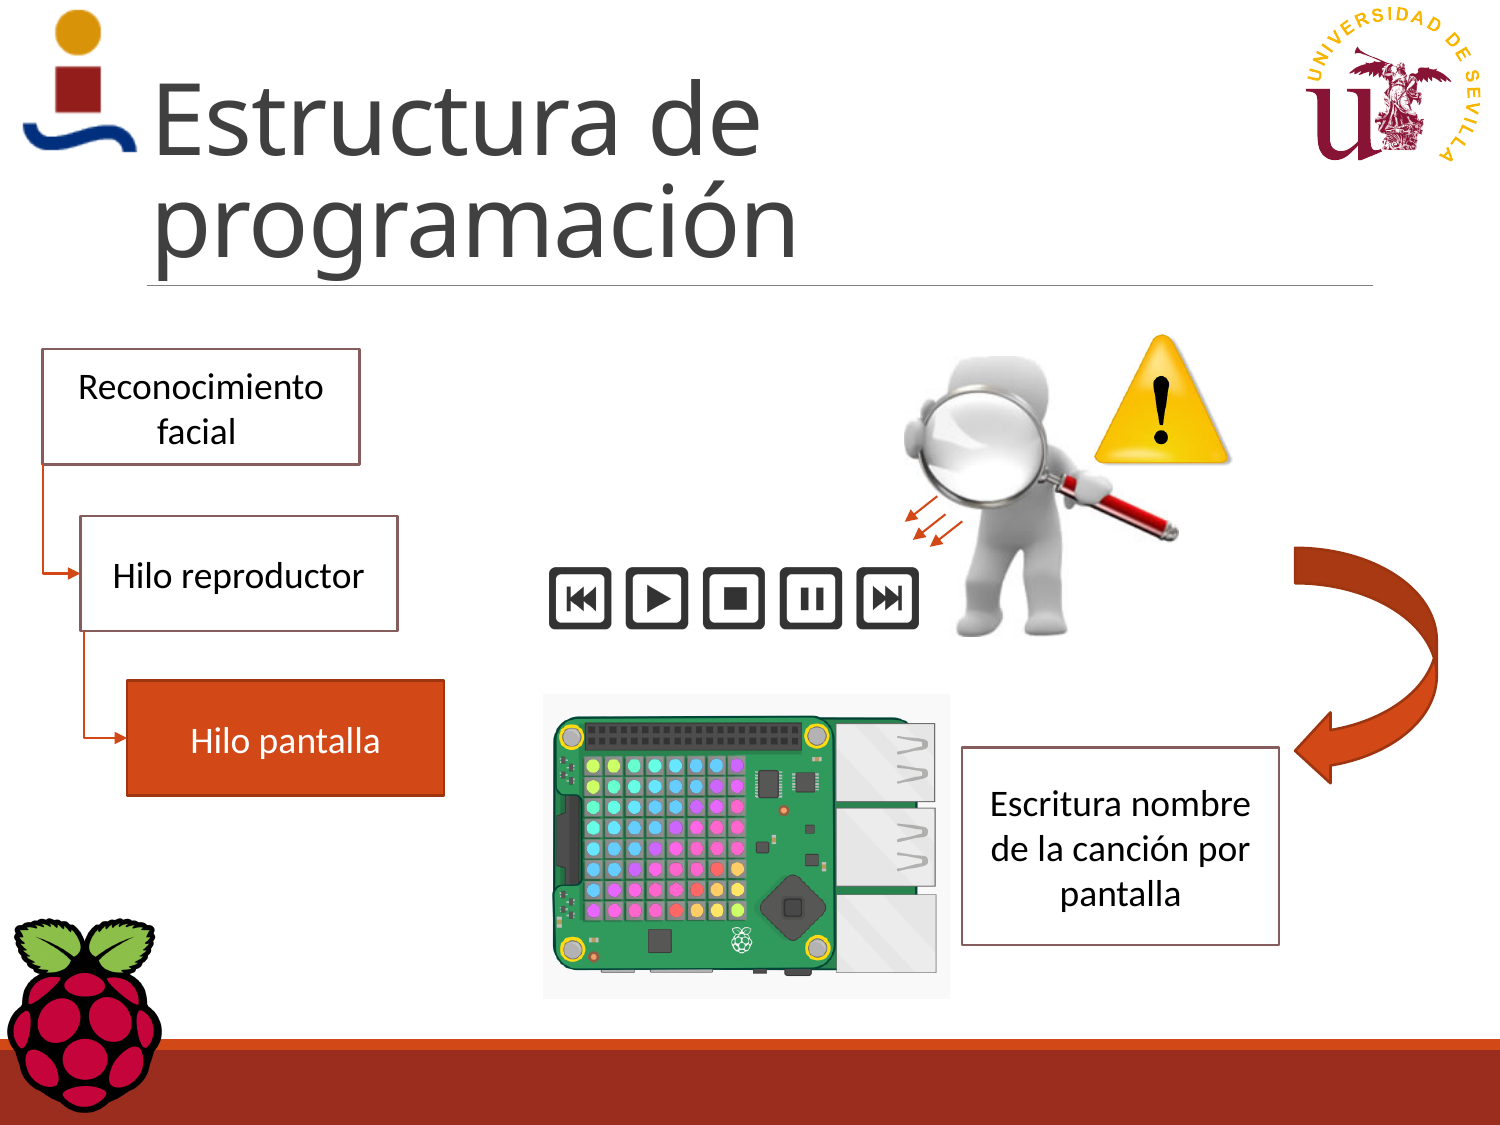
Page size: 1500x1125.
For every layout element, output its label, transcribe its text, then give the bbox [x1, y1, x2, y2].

text_box [1293, 546, 1439, 785]
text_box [51, 662, 160, 707]
picture [6, 917, 163, 1114]
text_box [912, 513, 946, 541]
text_box Hilo pantalla [126, 679, 445, 797]
picture [537, 331, 1234, 639]
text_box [6, 499, 117, 539]
picture [1300, 0, 1487, 173]
title Estructura de programación [135, 47, 1373, 285]
text_box Reconocimiento facial [41, 348, 361, 466]
picture [0, 0, 162, 183]
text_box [904, 495, 938, 523]
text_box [948, 520, 963, 548]
picture [543, 693, 951, 1000]
text_box Hilo reproductor [79, 515, 399, 632]
text_box Escritura nombre de la canción por pantalla [961, 746, 1280, 946]
